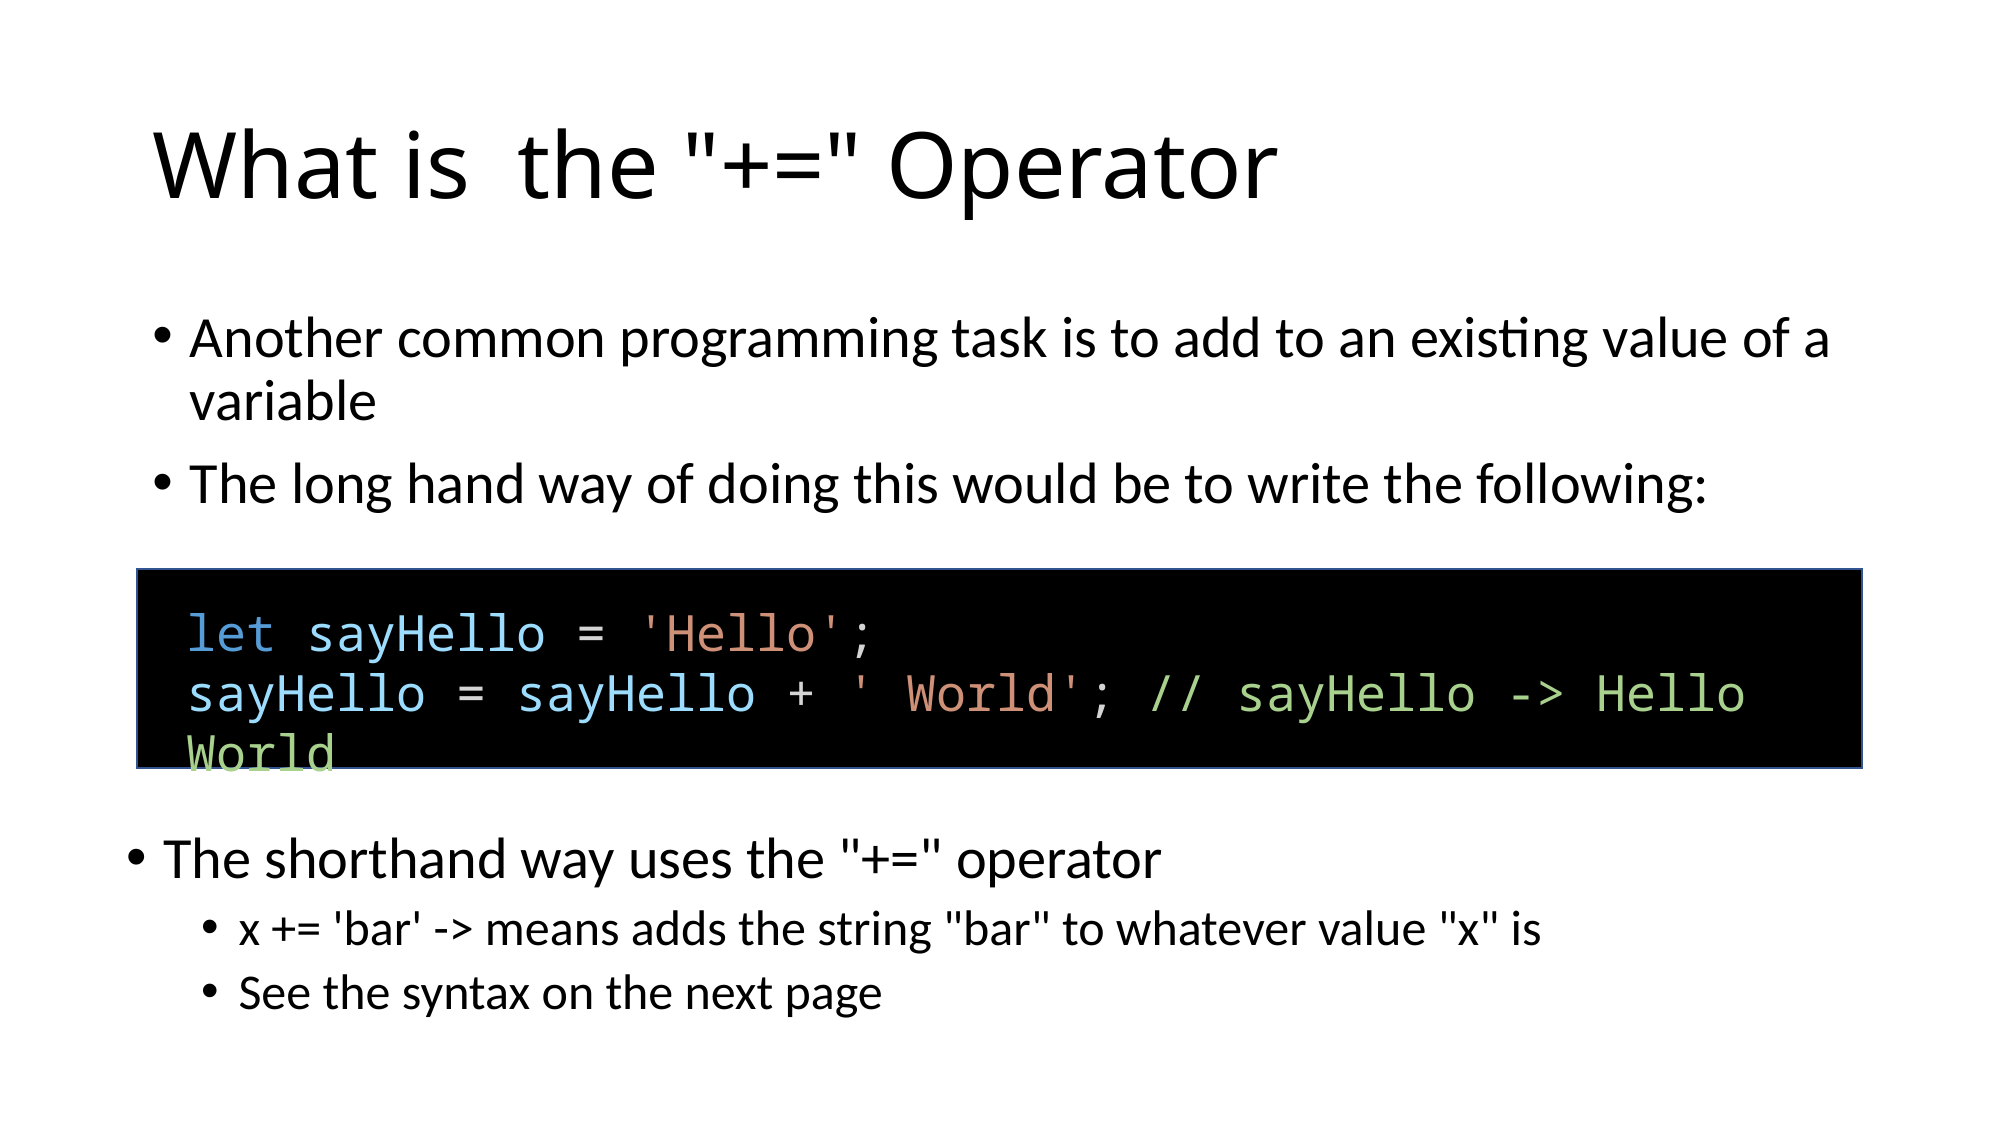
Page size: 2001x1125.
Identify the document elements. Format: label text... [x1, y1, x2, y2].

text_box The shorthand way uses the "+=" operator x += 'bar' -> means adds the string "bar" to whatever value "x" is See the syntax on the next page [111, 821, 1837, 1085]
text_box let sayHello = 'Hello'; sayHello = sayHello + ' World'; // sayHello -> Hello World [171, 593, 1913, 789]
list Another common programming task is to add to an existing value of a variable The long hand way of doing this would be to write the following: [137, 299, 1863, 563]
title What is the "+=" Operator [137, 59, 1863, 278]
text_box [136, 568, 1863, 769]
